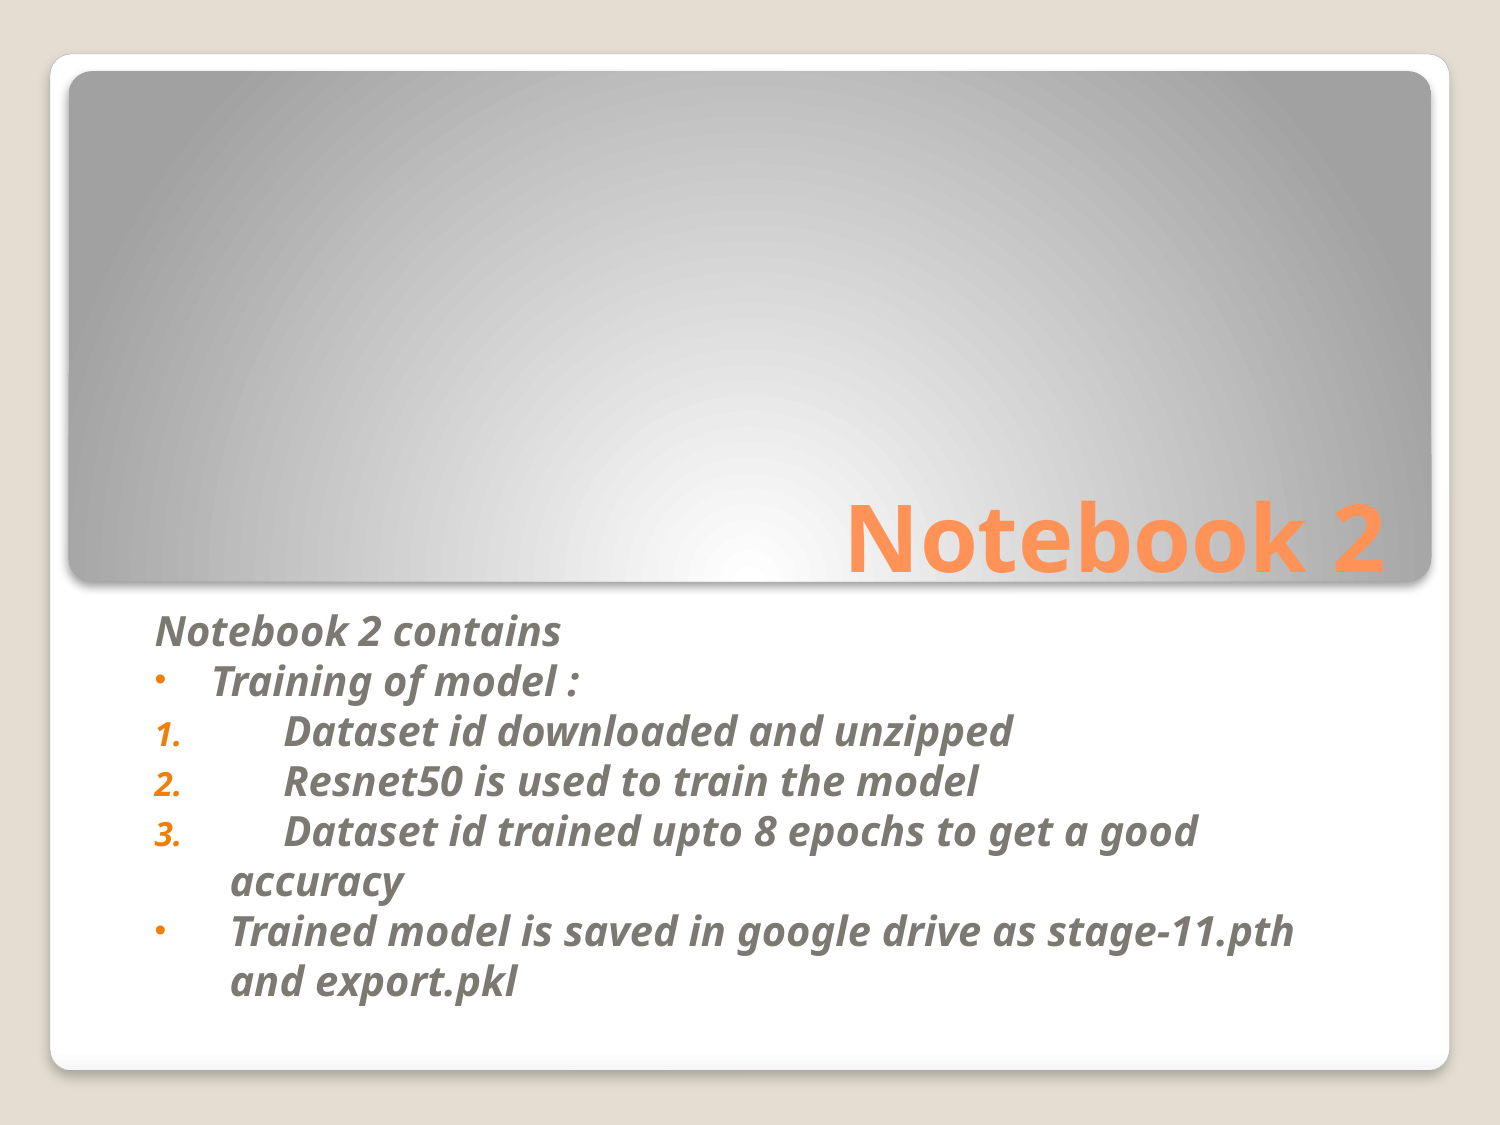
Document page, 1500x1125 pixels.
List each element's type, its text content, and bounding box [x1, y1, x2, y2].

title Notebook 2 [118, 298, 1394, 599]
subtitle Notebook 2 contains Training of model : Dataset id downloaded and unzipped Resnet50 is used to train the model Dataset id trained upto 8 epochs to get a good accuracy Trained model is saved in google drive as stage-11.pth and export.pkl [118, 604, 1394, 755]
